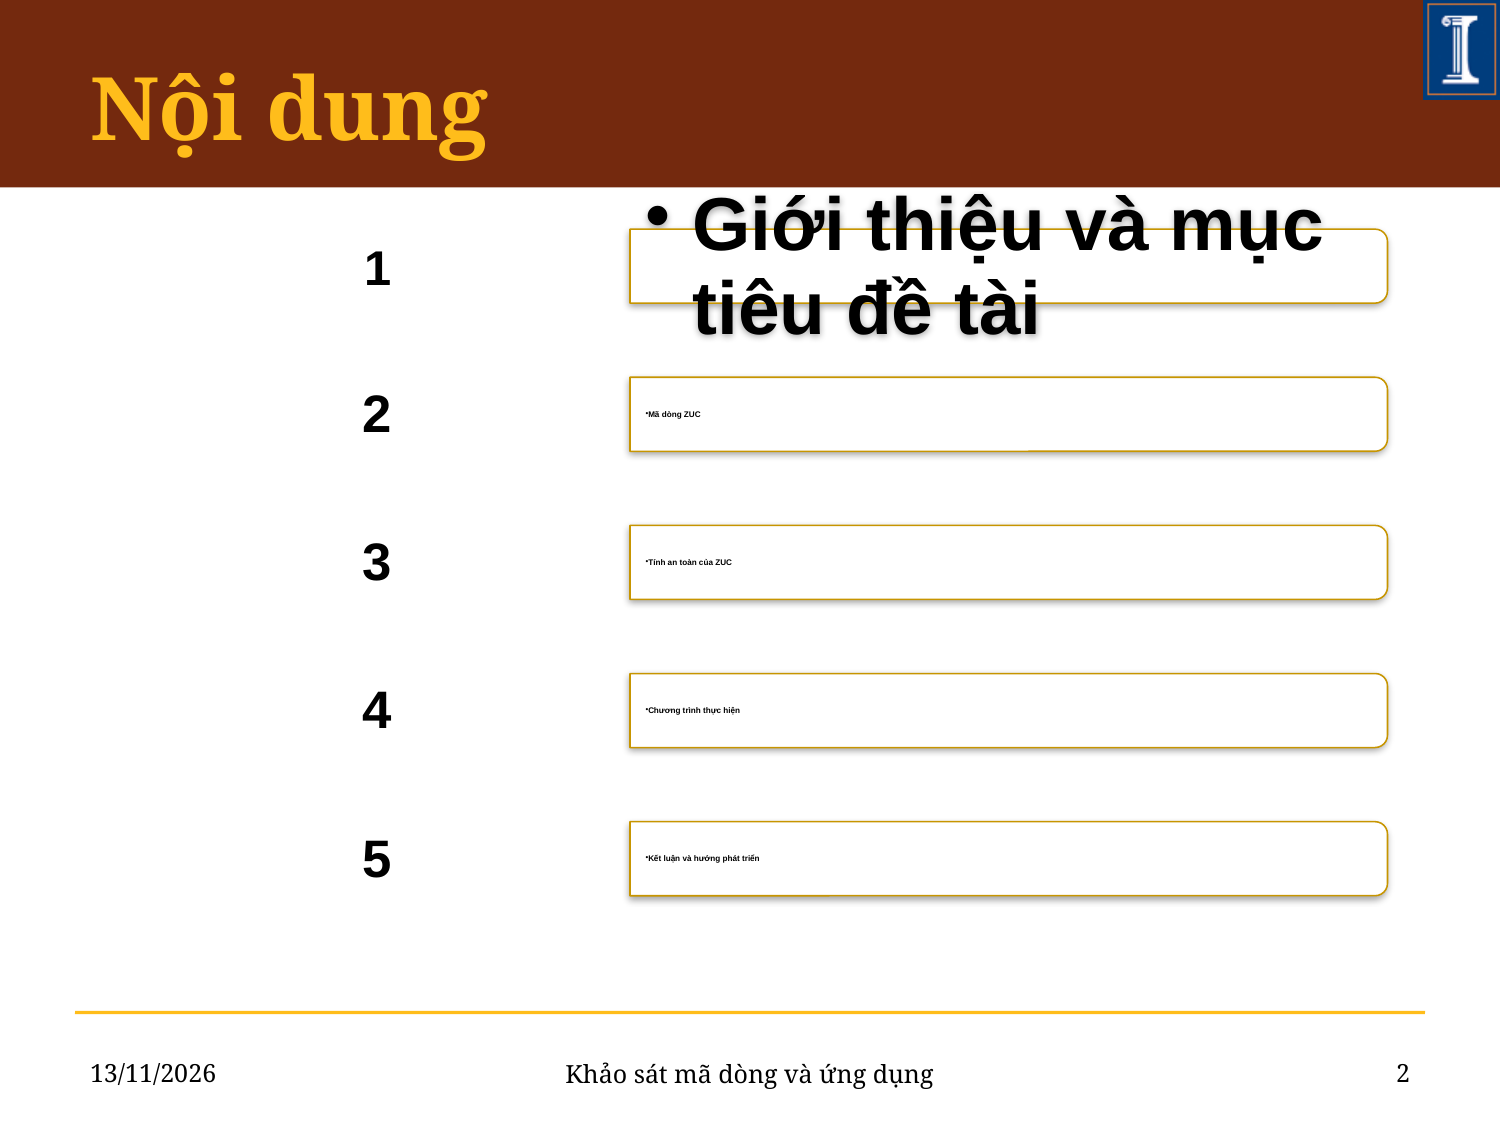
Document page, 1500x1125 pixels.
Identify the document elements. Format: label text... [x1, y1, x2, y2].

slide_number 2 [1074, 1023, 1426, 1100]
title Nội dung [74, 45, 1426, 188]
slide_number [74, 1023, 426, 1100]
footer Khảo sát mã dòng và ứng dụng [512, 1024, 988, 1101]
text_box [124, 228, 1388, 897]
